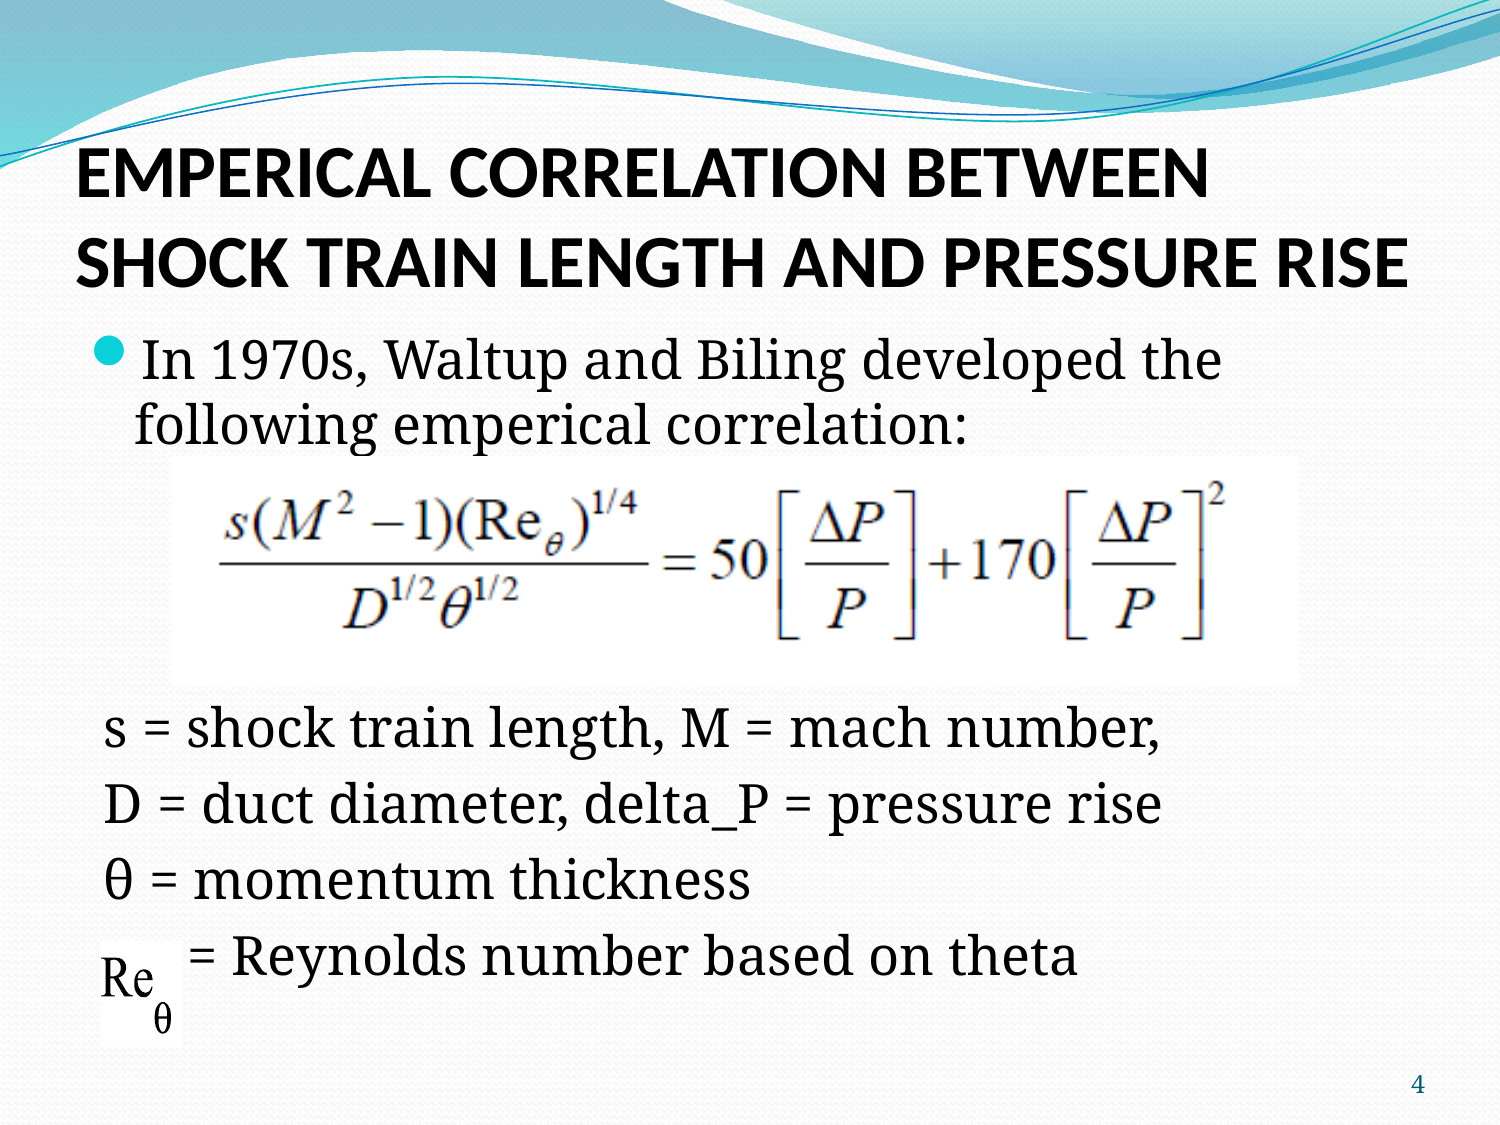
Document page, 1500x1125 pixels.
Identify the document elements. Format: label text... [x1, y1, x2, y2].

title EMPERICAL CORRELATION BETWEEN SHOCK TRAIN LENGTH AND PRESSURE RISE [75, 115, 1425, 303]
list In 1970s, Waltup and Biling developed the following emperical correlation: s = shock train length, M = mach number, D = duct diameter, delta_P = pressure rise θ = momentum thickness = Reynolds number based on theta [75, 317, 1436, 1125]
picture [100, 940, 184, 1047]
slide_number 4 [1299, 1042, 1425, 1103]
picture [170, 455, 1298, 688]
